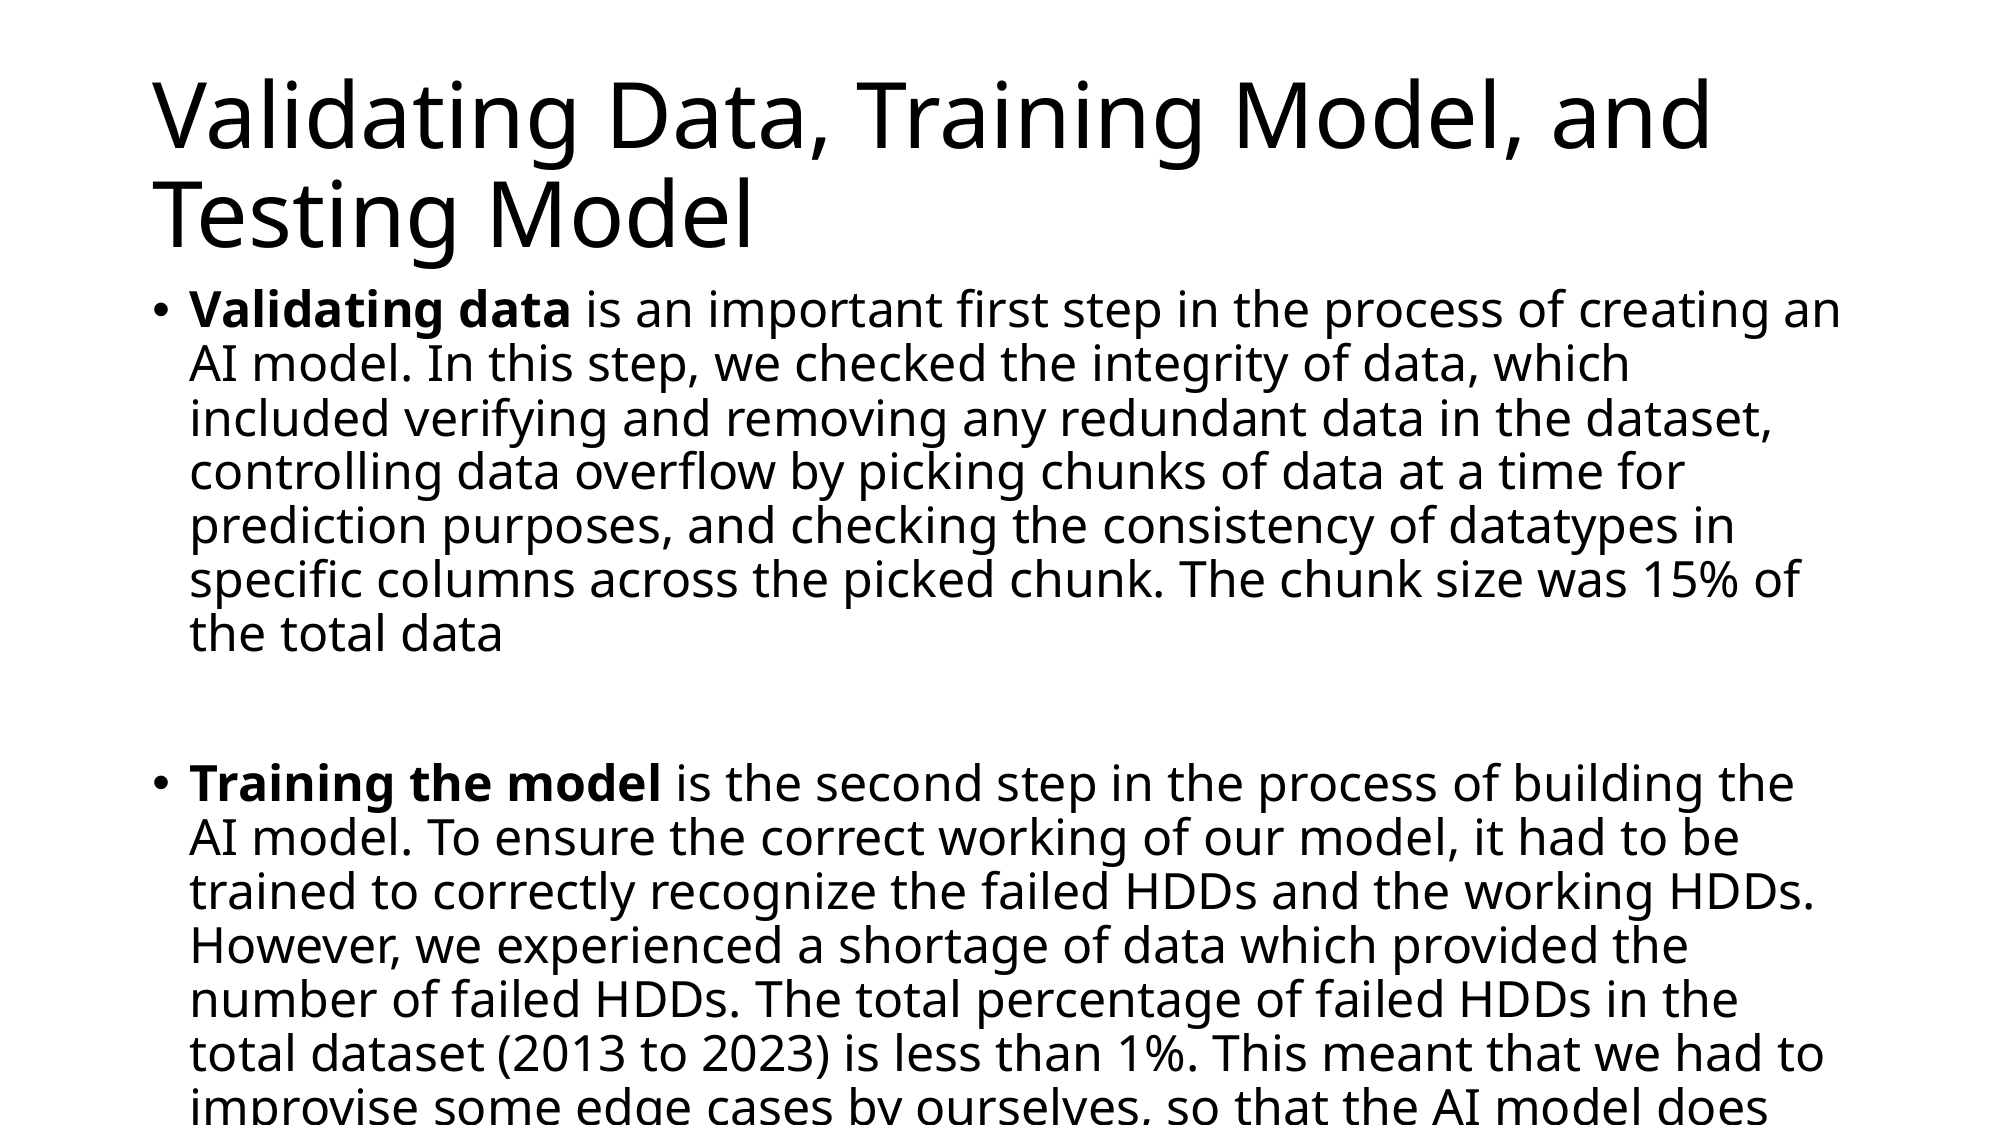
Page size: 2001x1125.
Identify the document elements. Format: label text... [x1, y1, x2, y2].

list Validating data is an important first step in the process of creating an AI model. In this step, we checked the integrity of data, which included verifying and removing any redundant data in the dataset, controlling data overflow by picking chunks of data at a time for prediction purposes, and checking the consistency of datatypes in specific columns across the picked chunk. The chunk size was 15% of the total data Training the model is the second step in the process of building the AI model. To ensure the correct working of our model, it had to be trained to correctly recognize the failed HDDs and the working HDDs. However, we experienced a shortage of data which provided the number of failed HDDs. The total percentage of failed HDDs in the total dataset (2013 to 2023) is less than 1%. This meant that we had to improvise some edge cases by ourselves, so that the AI model does not fail. [137, 277, 1863, 1078]
title Validating Data, Training Model, and Testing Model [137, 59, 1863, 277]
